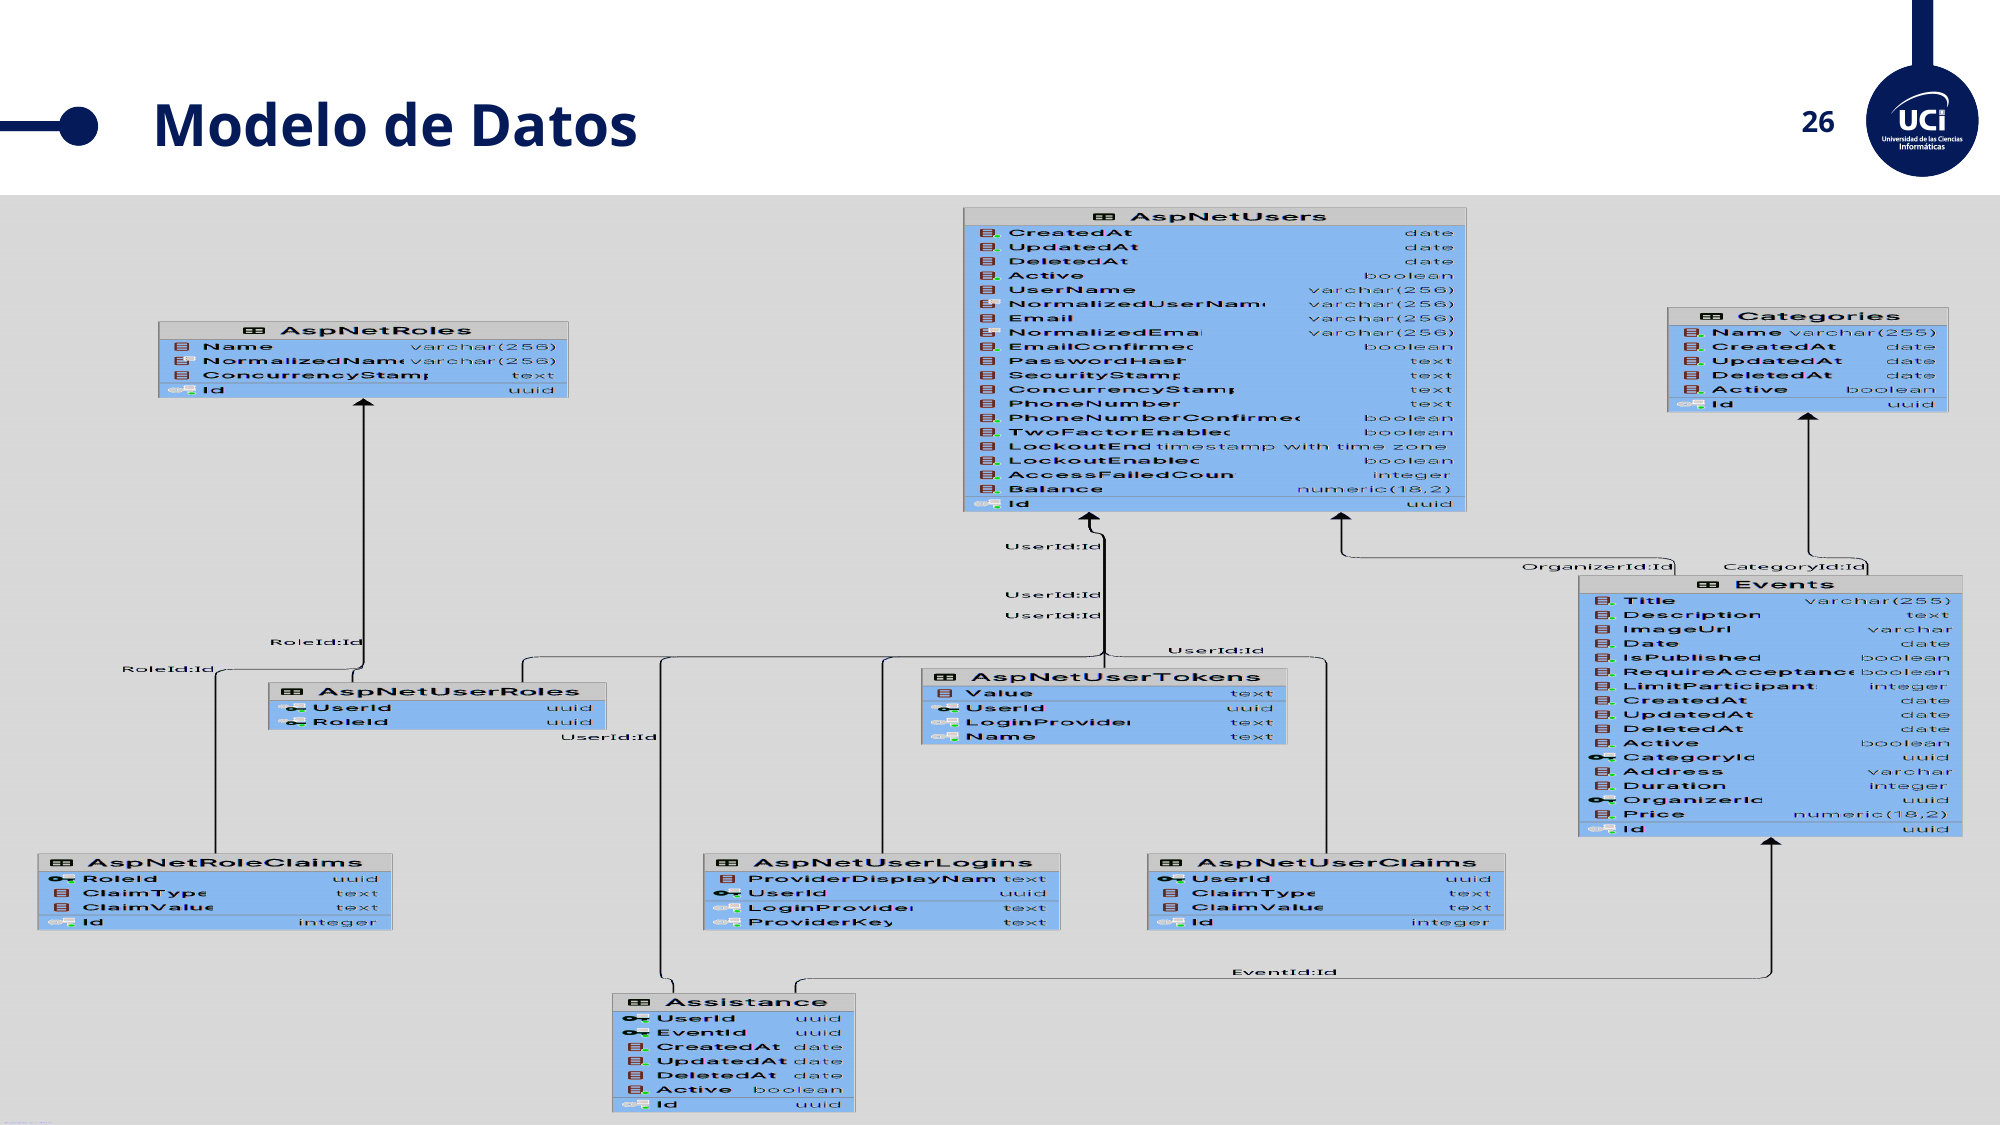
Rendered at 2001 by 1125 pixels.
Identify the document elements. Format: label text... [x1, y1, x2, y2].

title Modelo de Datos [137, 59, 1372, 195]
picture [0, 0, 2001, 1125]
